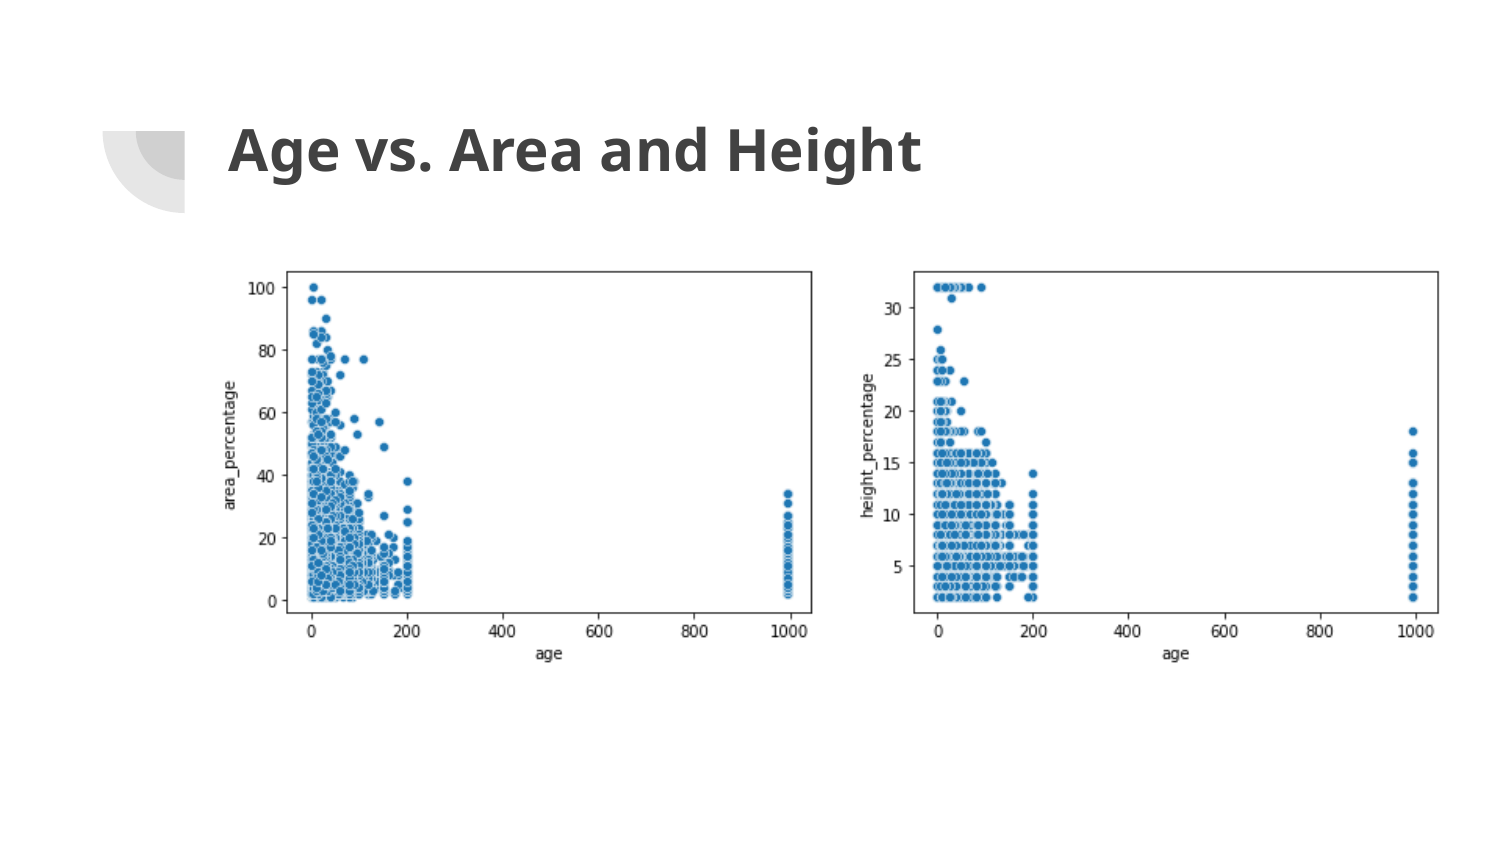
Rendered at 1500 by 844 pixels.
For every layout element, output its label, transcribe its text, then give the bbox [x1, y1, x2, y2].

picture [213, 261, 822, 672]
title Age vs. Area and Height [213, 98, 1368, 263]
picture [847, 261, 1447, 672]
